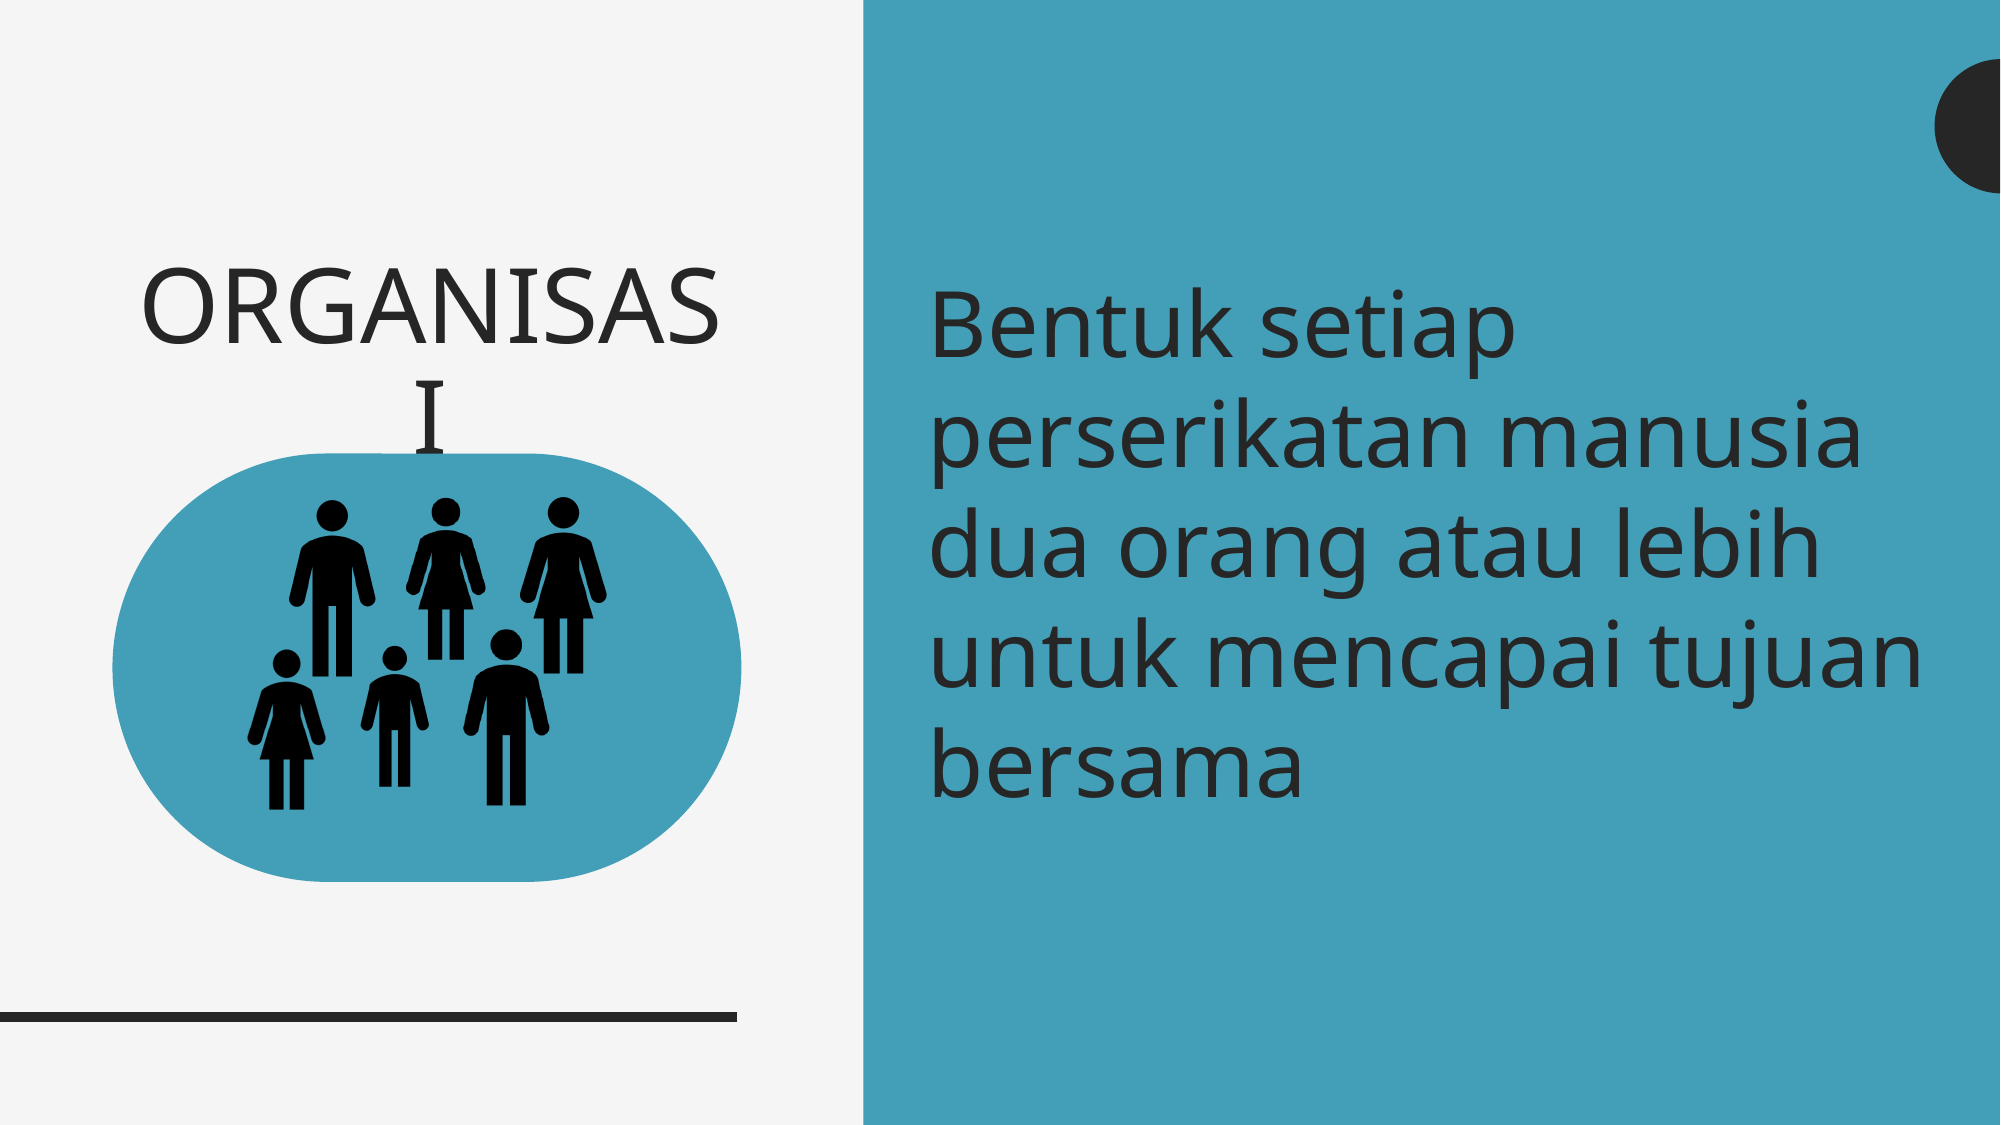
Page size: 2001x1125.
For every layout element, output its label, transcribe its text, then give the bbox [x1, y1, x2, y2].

title ORGANISASI [116, 245, 745, 430]
picture [201, 491, 657, 814]
list Bentuk setiap perserikatan manusia dua orang atau lebih untuk mencapai tujuan bersama [912, 57, 1971, 1025]
text_box [111, 452, 743, 883]
